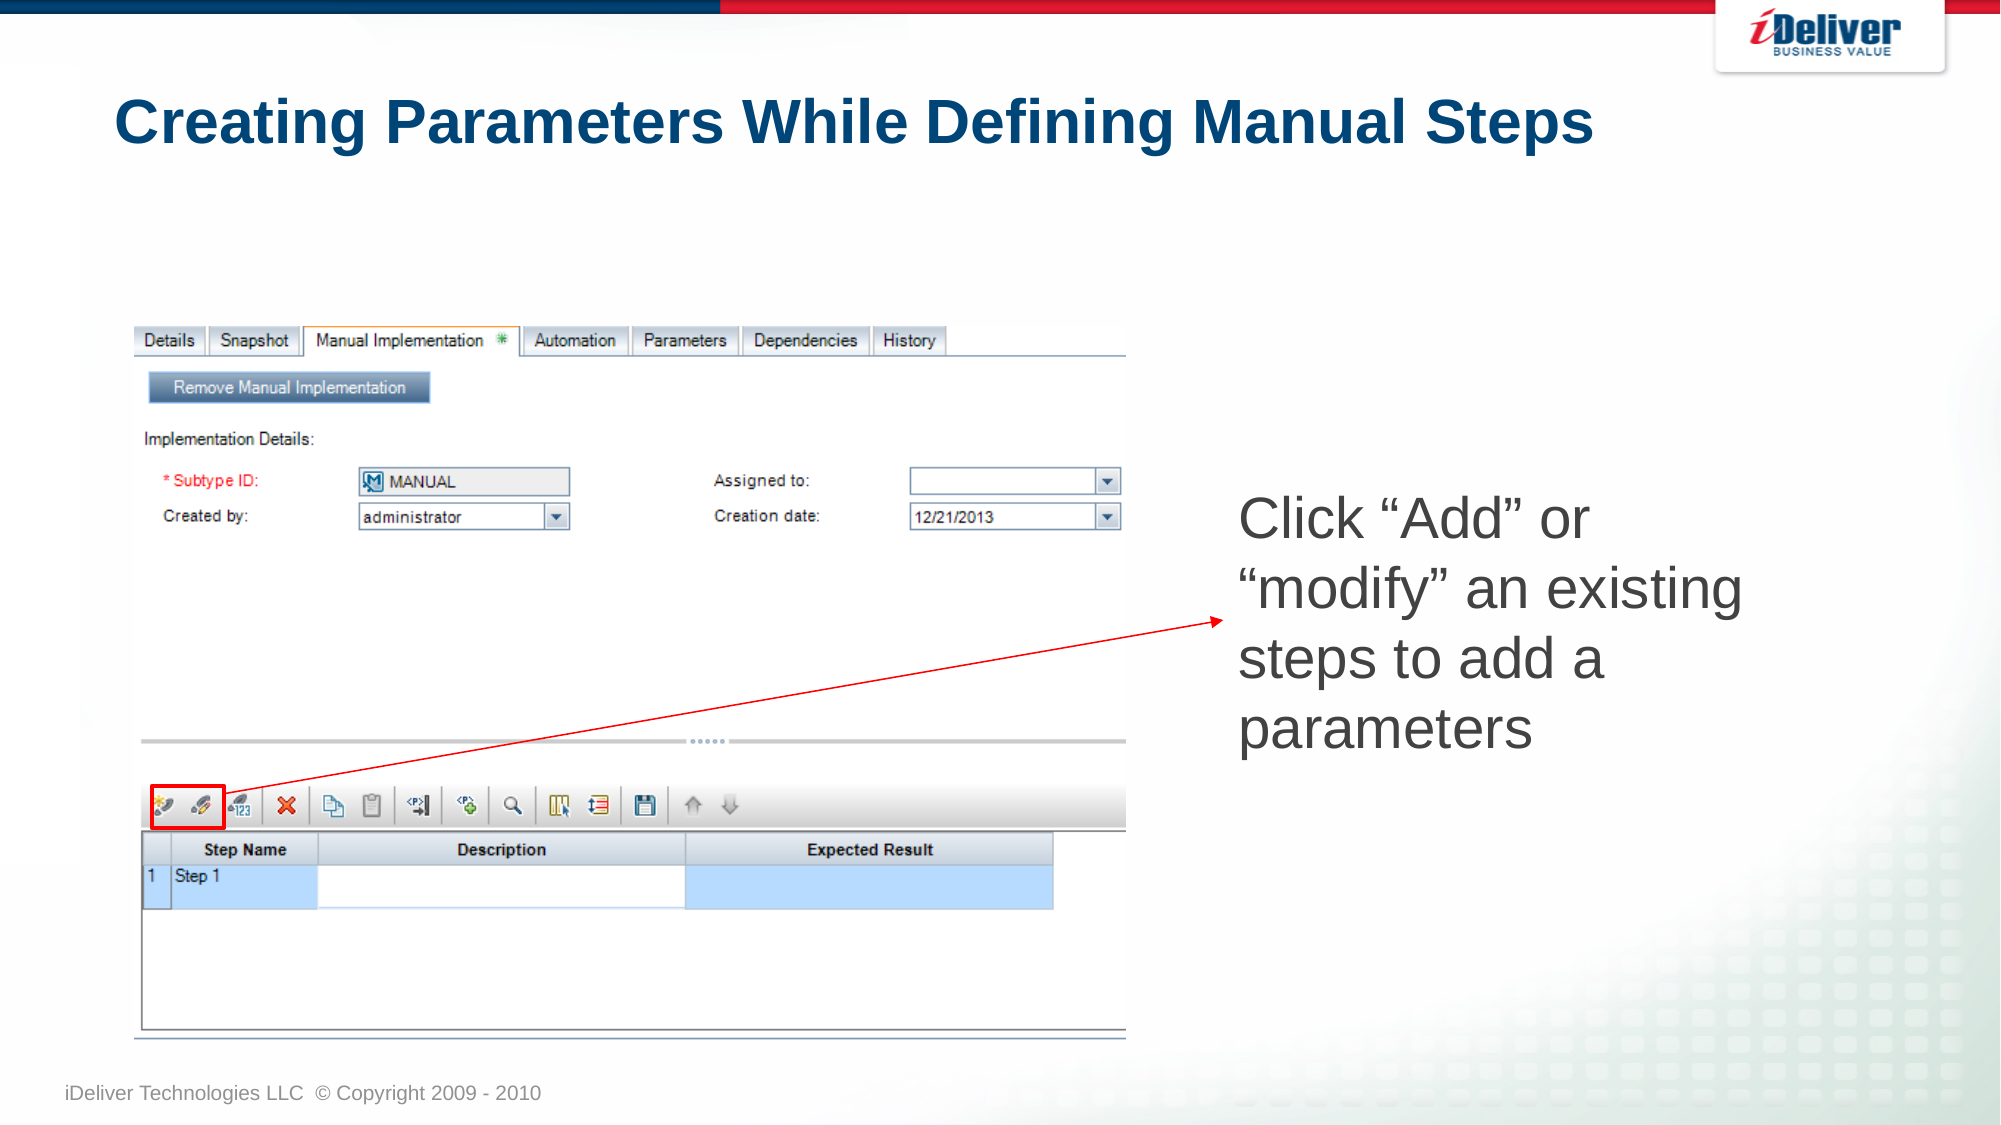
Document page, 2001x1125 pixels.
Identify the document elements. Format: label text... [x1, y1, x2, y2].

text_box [223, 621, 1224, 794]
title Creating Parameters While Defining Manual Steps [99, 24, 1901, 213]
text_box Click “Add” or “modify” an existing steps to add a parameters [1223, 472, 1781, 768]
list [134, 326, 1127, 1041]
picture [0, 0, 2001, 1125]
